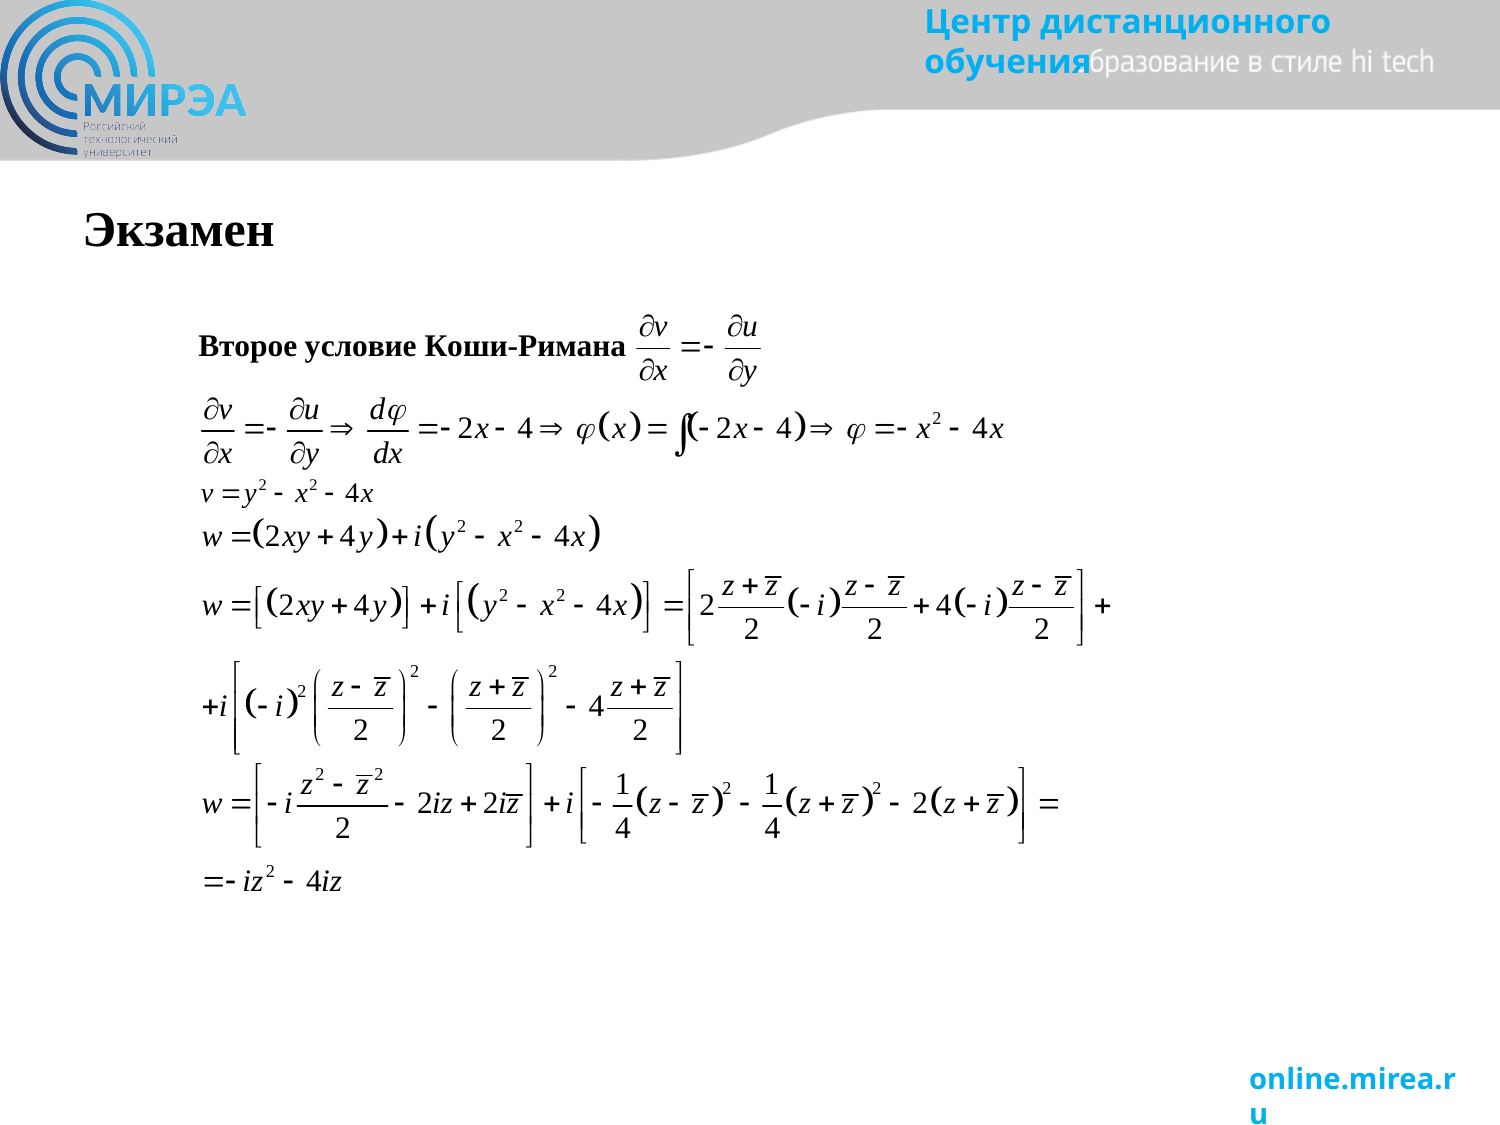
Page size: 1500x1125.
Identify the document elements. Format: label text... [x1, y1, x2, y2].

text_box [198, 307, 1243, 1029]
title Экзамен [67, 196, 1418, 310]
picture [0, 1, 247, 159]
